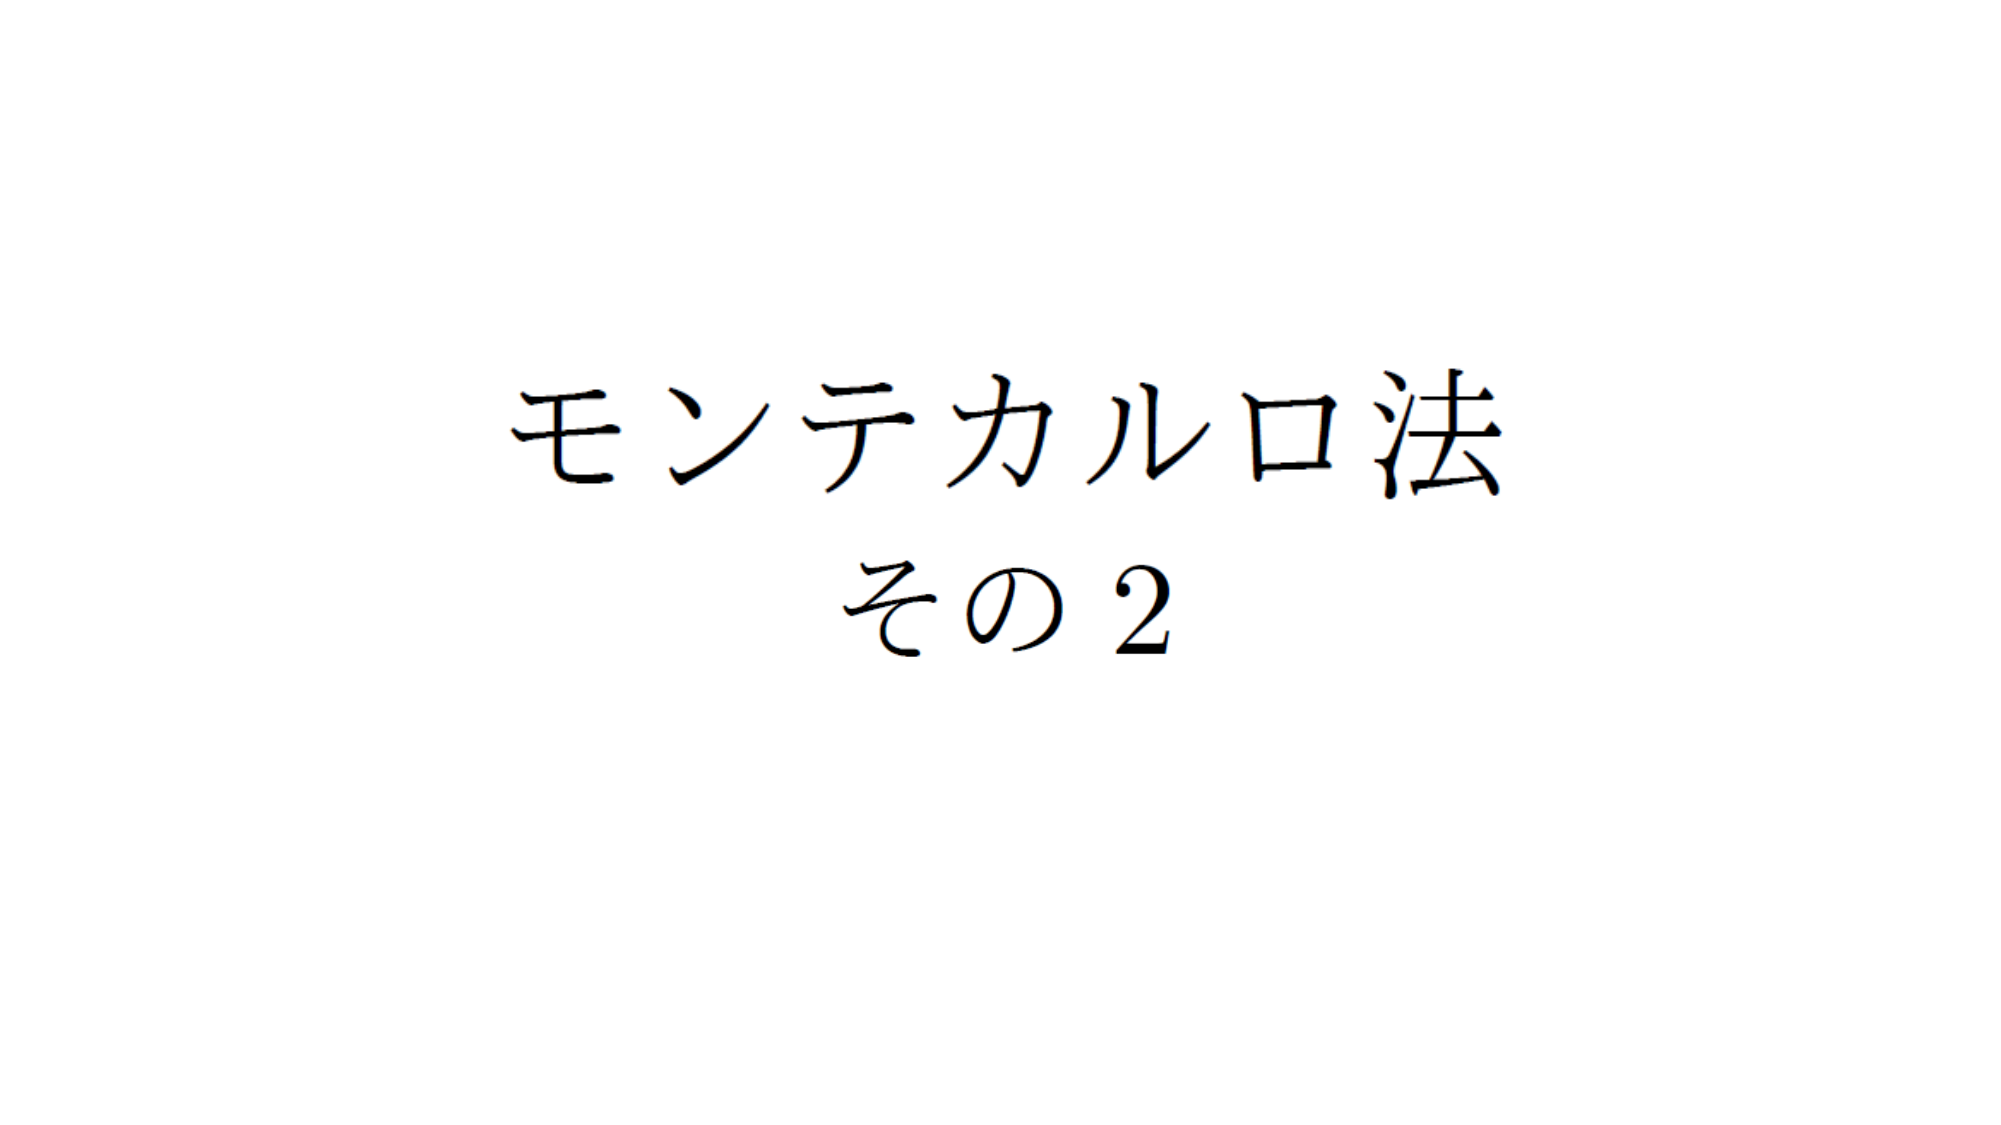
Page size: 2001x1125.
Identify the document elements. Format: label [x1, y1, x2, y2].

picture [840, 539, 1201, 672]
picture [495, 350, 1546, 520]
